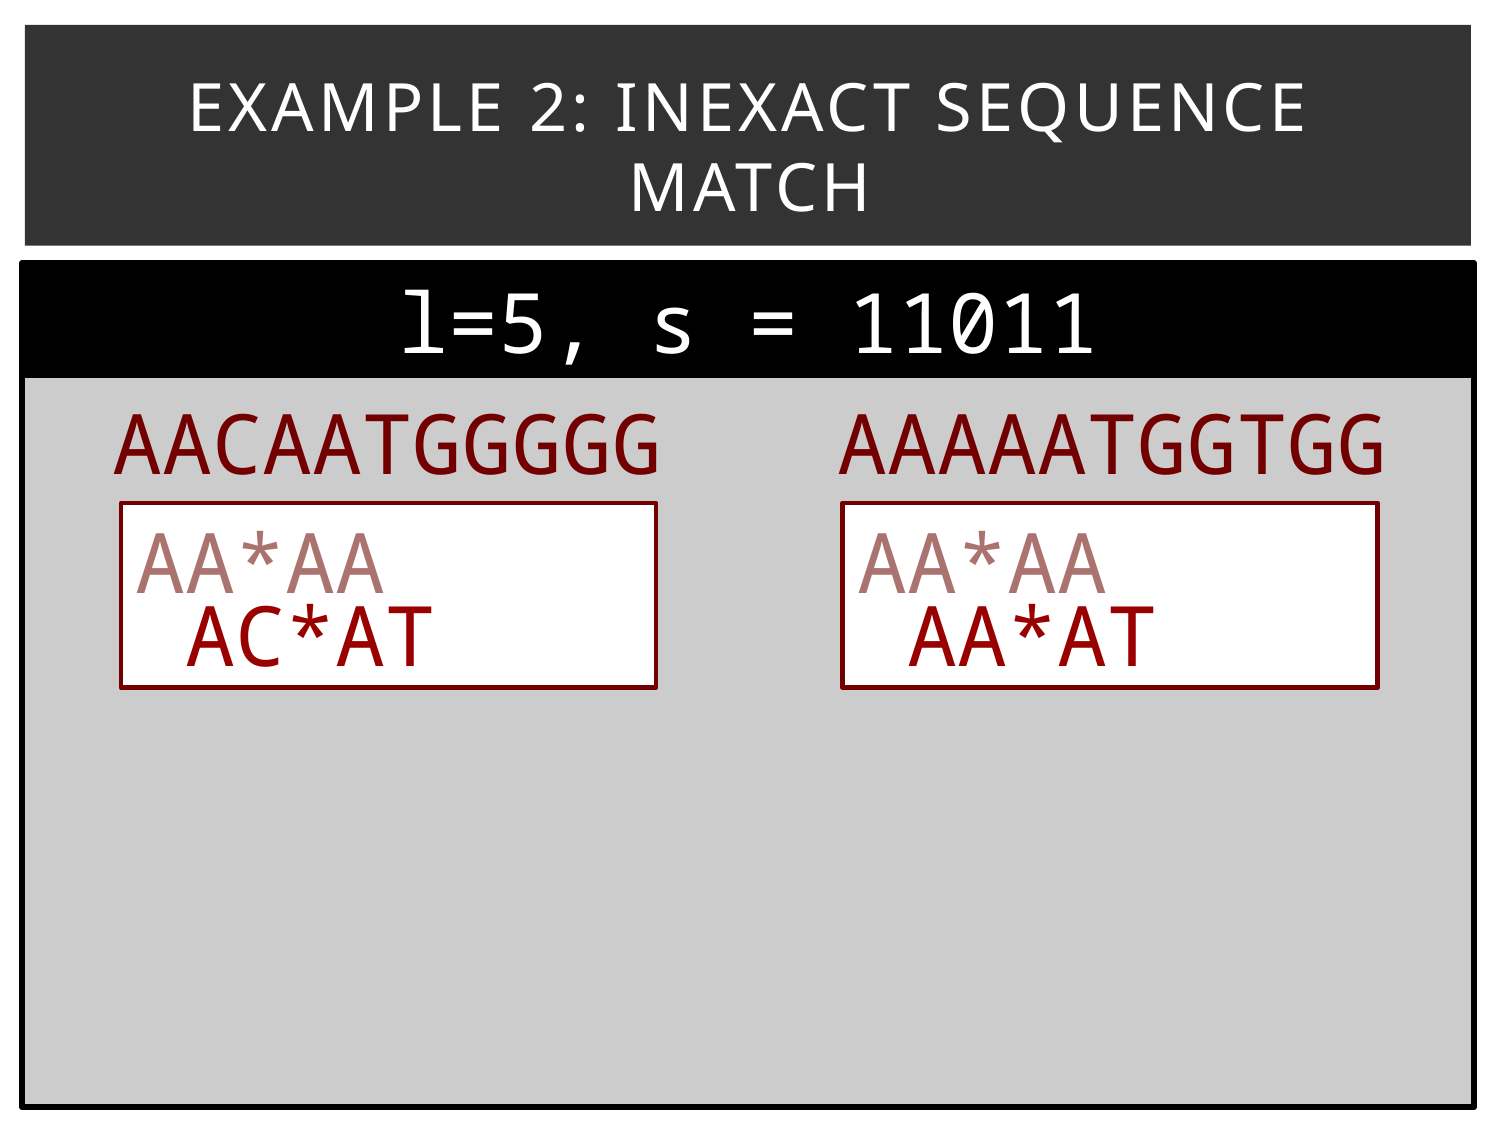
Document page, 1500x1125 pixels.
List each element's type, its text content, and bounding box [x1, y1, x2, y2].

text_box AA*AA AA*AT [841, 501, 1379, 689]
title Example 2: InExact Sequence Match [62, 58, 1438, 232]
text_box [21, 262, 1475, 1109]
text_box AAAAATGGTGG [787, 383, 1438, 499]
text_box l=5, s = 11011 [22, 263, 1474, 378]
text_box AA*AA AC*AT [119, 501, 657, 689]
text_box AACAATGGGGG [62, 383, 713, 499]
